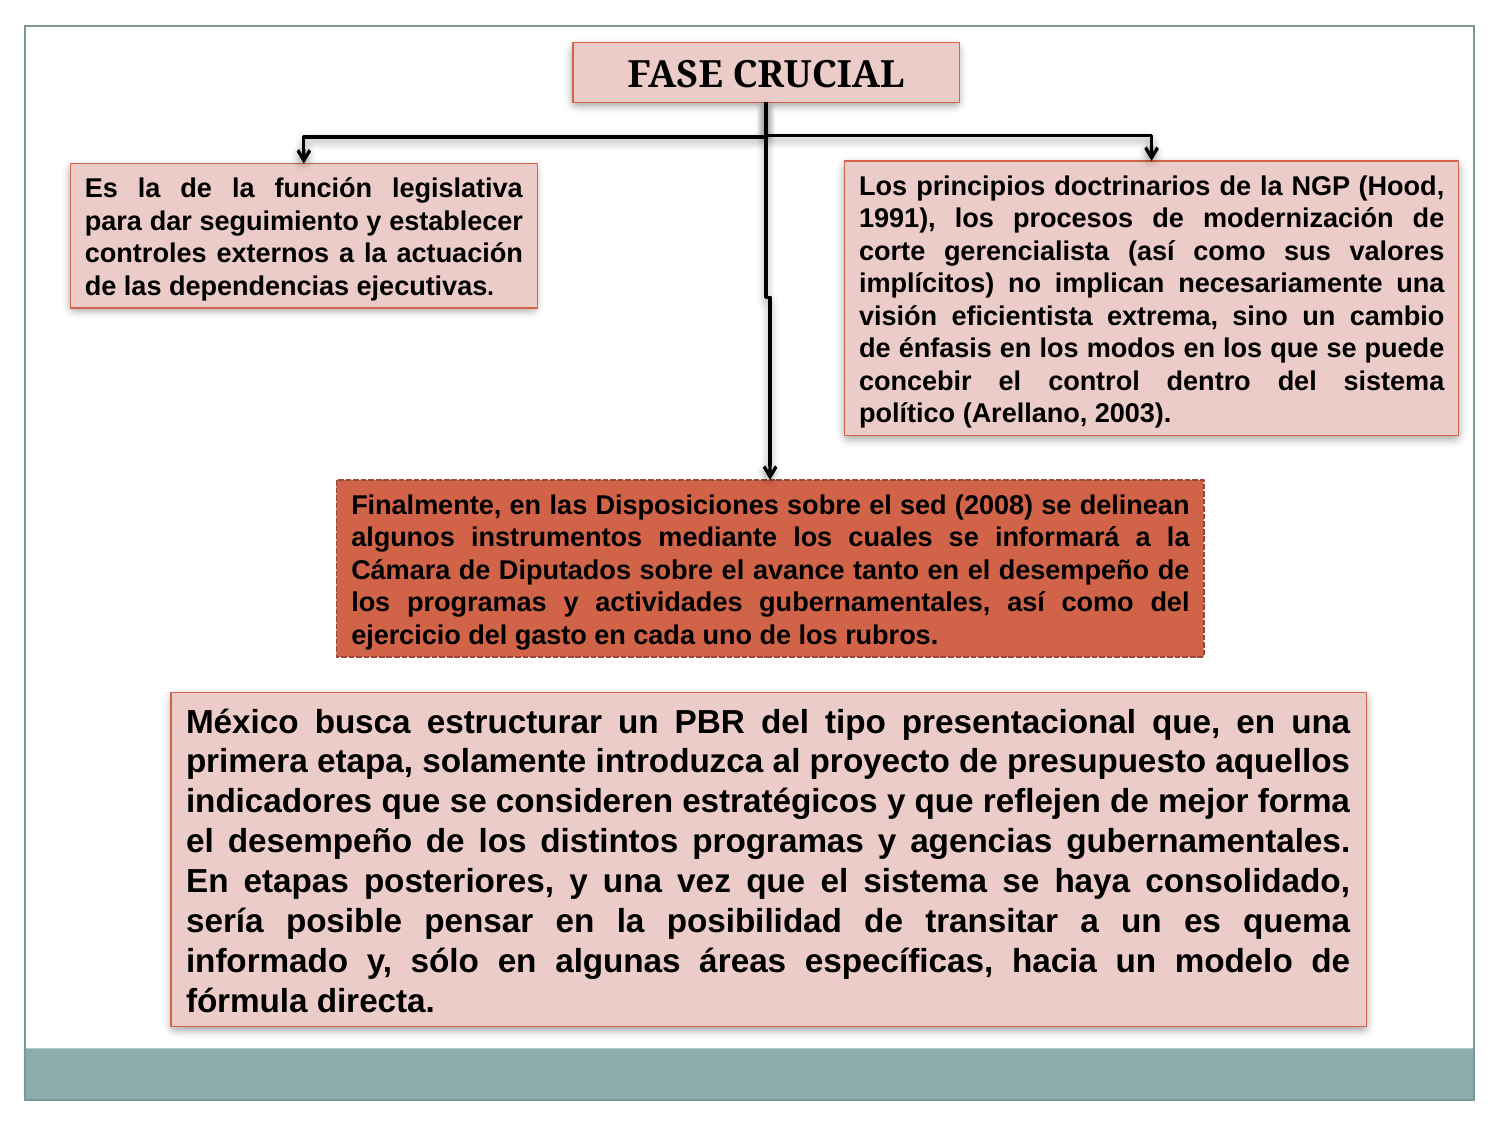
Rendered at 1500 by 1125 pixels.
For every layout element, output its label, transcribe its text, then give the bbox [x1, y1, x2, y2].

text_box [929, 0, 988, 326]
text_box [504, 0, 566, 365]
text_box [579, 289, 957, 294]
text_box México busca estructurar un PBR del tipo presentacional que, en una primera etapa, solamente introduzca al proyecto de presupuesto aquellos indicadores que se consideren estratégicos y que reflejen de mejor forma el desempeño de los distintos programas y agencias gubernamentales. En etapas posteriores, y una vez que el sistema se haya consolidado, sería posible pensar en la posibilidad de transitar a un es quema informado y, sólo en algunas áreas específicas, hacia un modelo de fórmula directa. [170, 692, 1367, 1027]
text_box Es la de la función legislativa para dar seguimiento y establecer controles externos a la actuación de las dependencias ejecutivas. [70, 163, 497, 309]
text_box Los principios doctrinarios de la NGP (Hood, 1991), los procesos de modernización de corte gerencialista (así como sus valores implícitos) no implican necesariamente una visión eficientista extrema, sino un cambio de énfasis en los modos en los que se puede concebir el control dentro del sistema político (Arellano, 2003). [844, 160, 1459, 436]
text_box FASE CRUCIAL [572, 42, 922, 103]
text_box Finalmente, en las Disposiciones sobre el sed (2008) se delinean algunos instrumentos mediante los cuales se informará a la Cámara de Diputados sobre el avance tanto en el desempeño de los programas y actividades gubernamentales, así como del ejercicio del gasto en cada uno de los rubros. [336, 479, 1205, 658]
